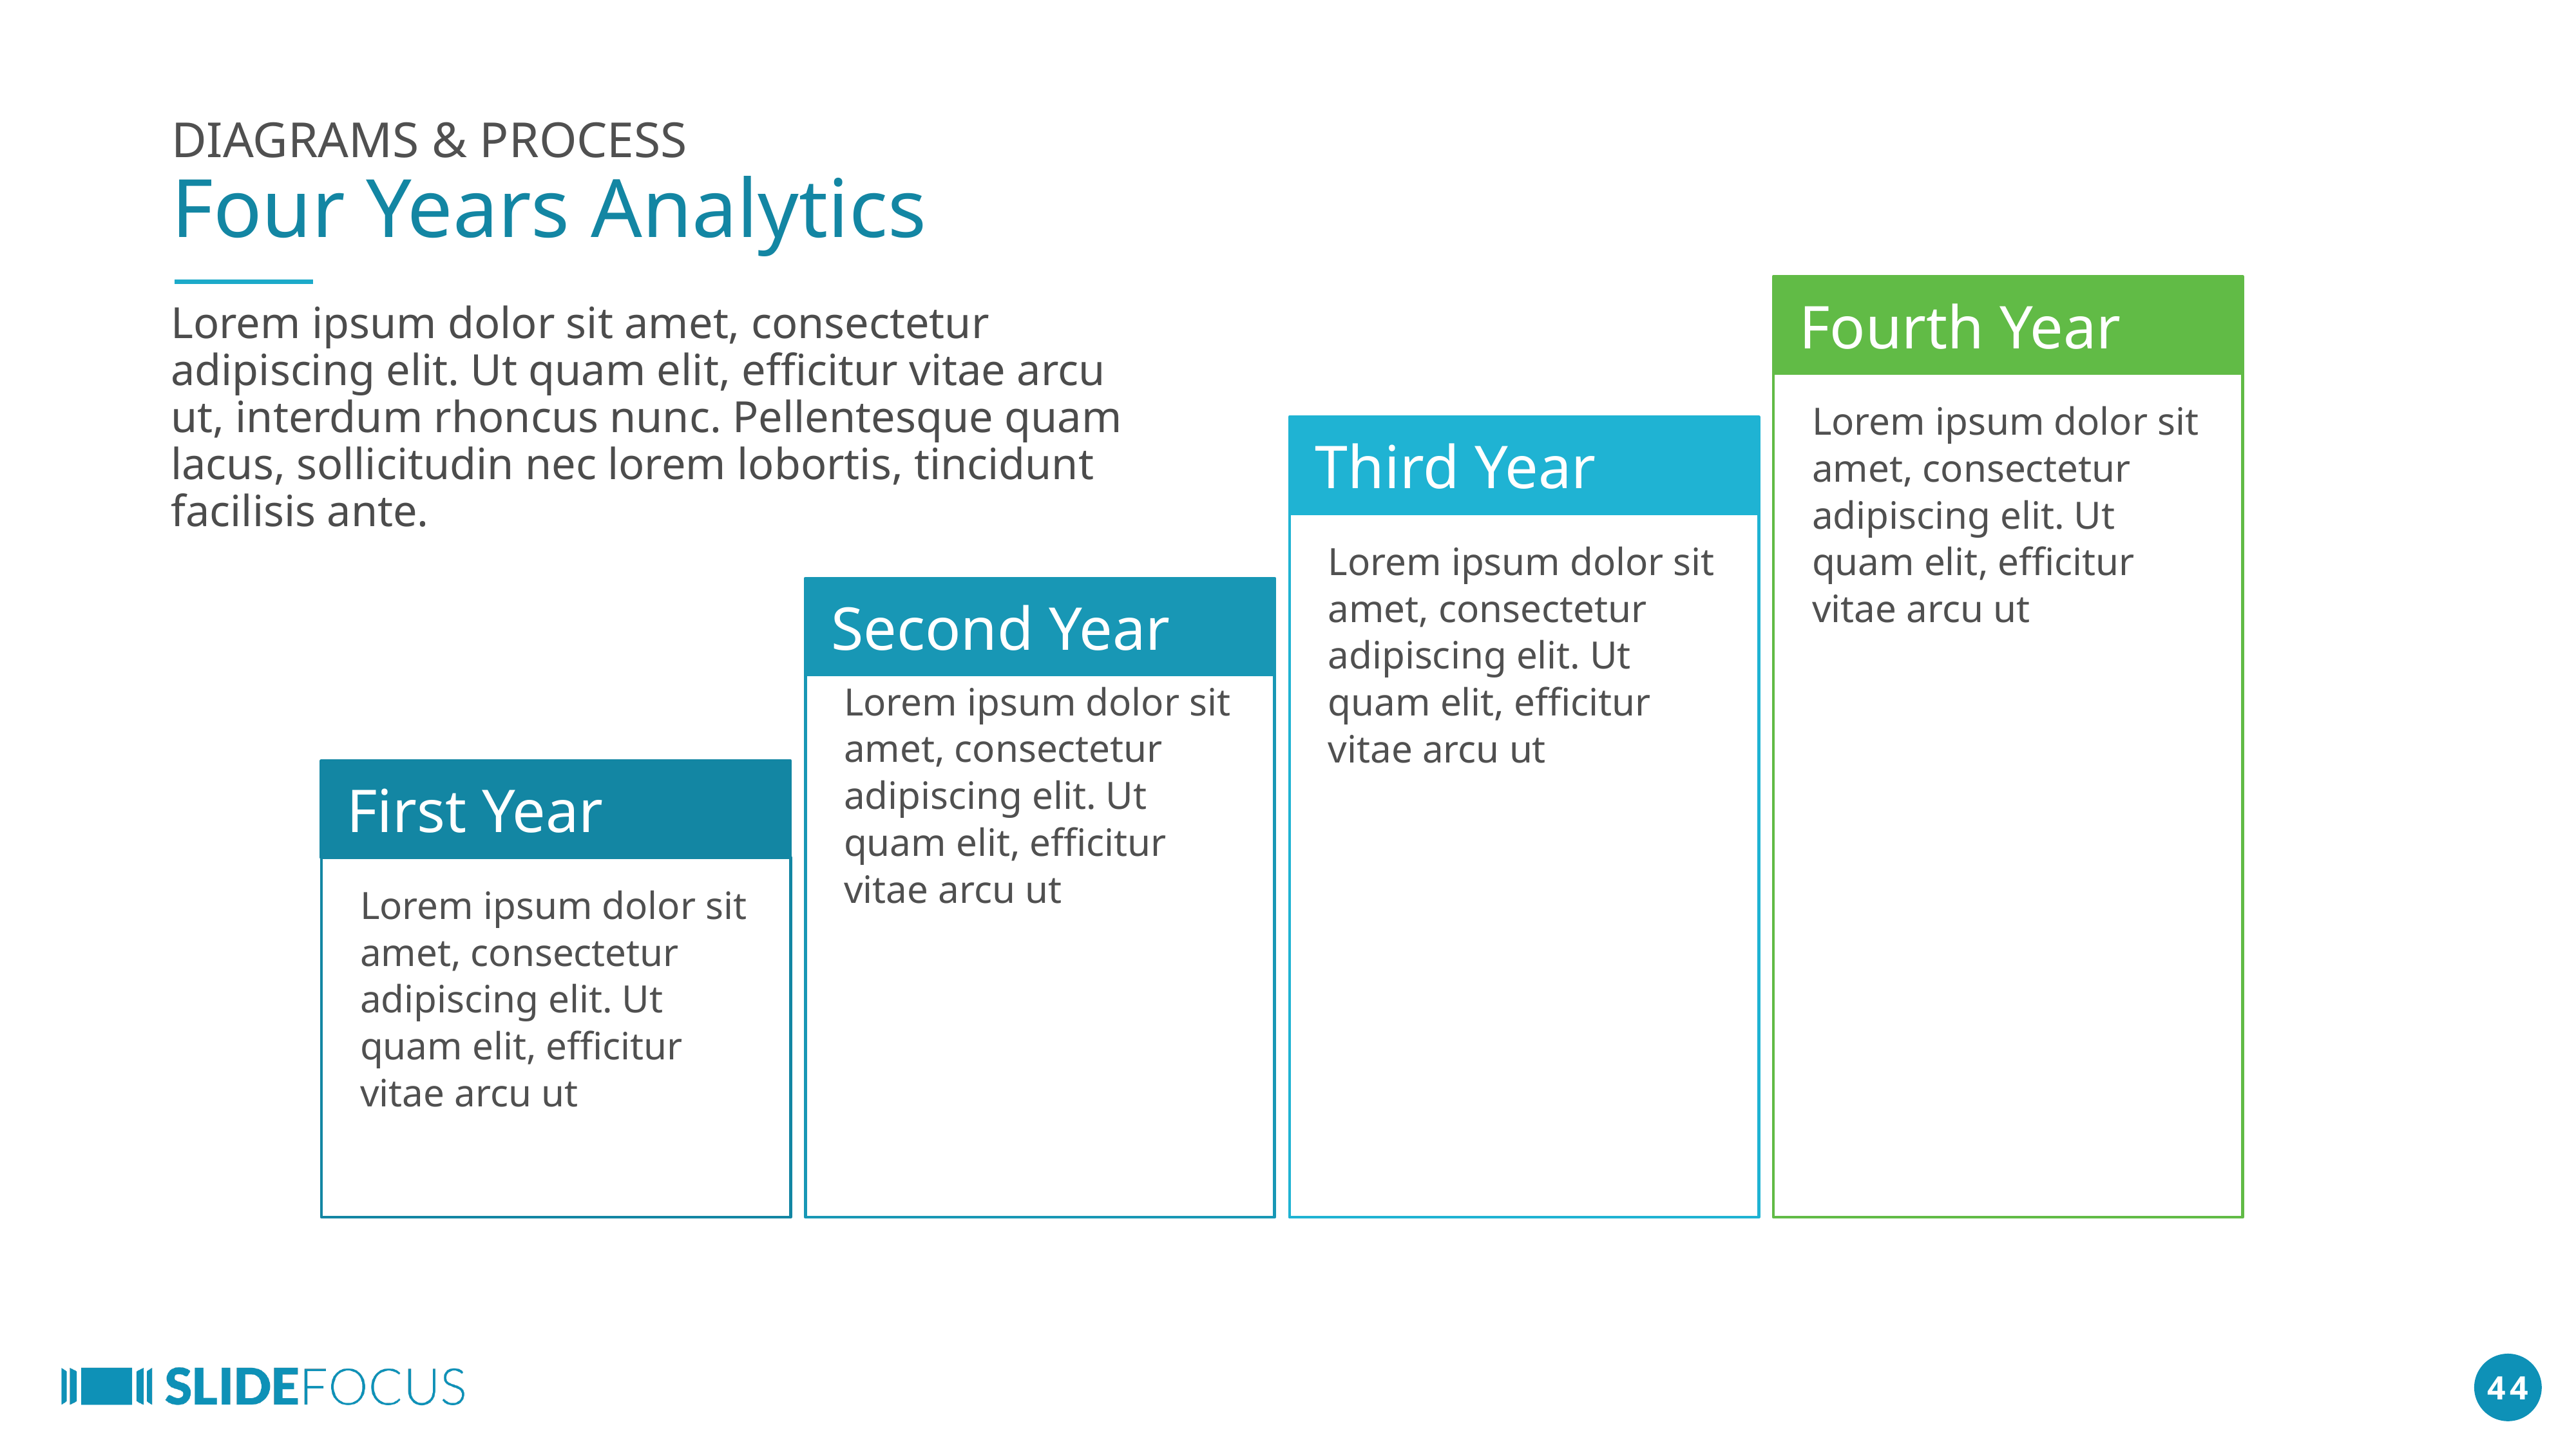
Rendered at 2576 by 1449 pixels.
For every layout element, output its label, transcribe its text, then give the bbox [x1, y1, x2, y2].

text_box Fourth Year [1773, 276, 2243, 373]
text_box Lorem ipsum dolor sit amet, consectetur adipiscing elit. Ut quam elit, efficitur vitae arcu ut [321, 857, 791, 1218]
text_box Third Year [1289, 417, 1759, 513]
text_box Second Year [805, 578, 1275, 654]
text_box Lorem ipsum dolor sit amet, consectetur adipiscing elit. Ut quam elit, efficitur vitae arcu ut [805, 654, 1275, 1218]
text_box First Year [321, 761, 791, 858]
picture [30, 1340, 497, 1434]
text_box Lorem ipsum dolor sit amet, consectetur adipiscing elit. Ut quam elit, efficitur vitae arcu ut [1773, 373, 2243, 1218]
text_box Lorem ipsum dolor sit amet, consectetur adipiscing elit. Ut quam elit, efficitur vitae arcu ut [1289, 513, 1759, 1218]
text_box DIAGRAMS & PROCESS Four Years Analytics [162, 111, 937, 260]
text_box Lorem ipsum dolor sit amet, consectetur adipiscing elit. Ut quam elit, efficitur vitae arcu ut, interdum rhoncus nunc. Pellentesque quam lacus, sollicitudin nec lorem lobortis, tincidunt facilisis ante. [171, 302, 1167, 533]
